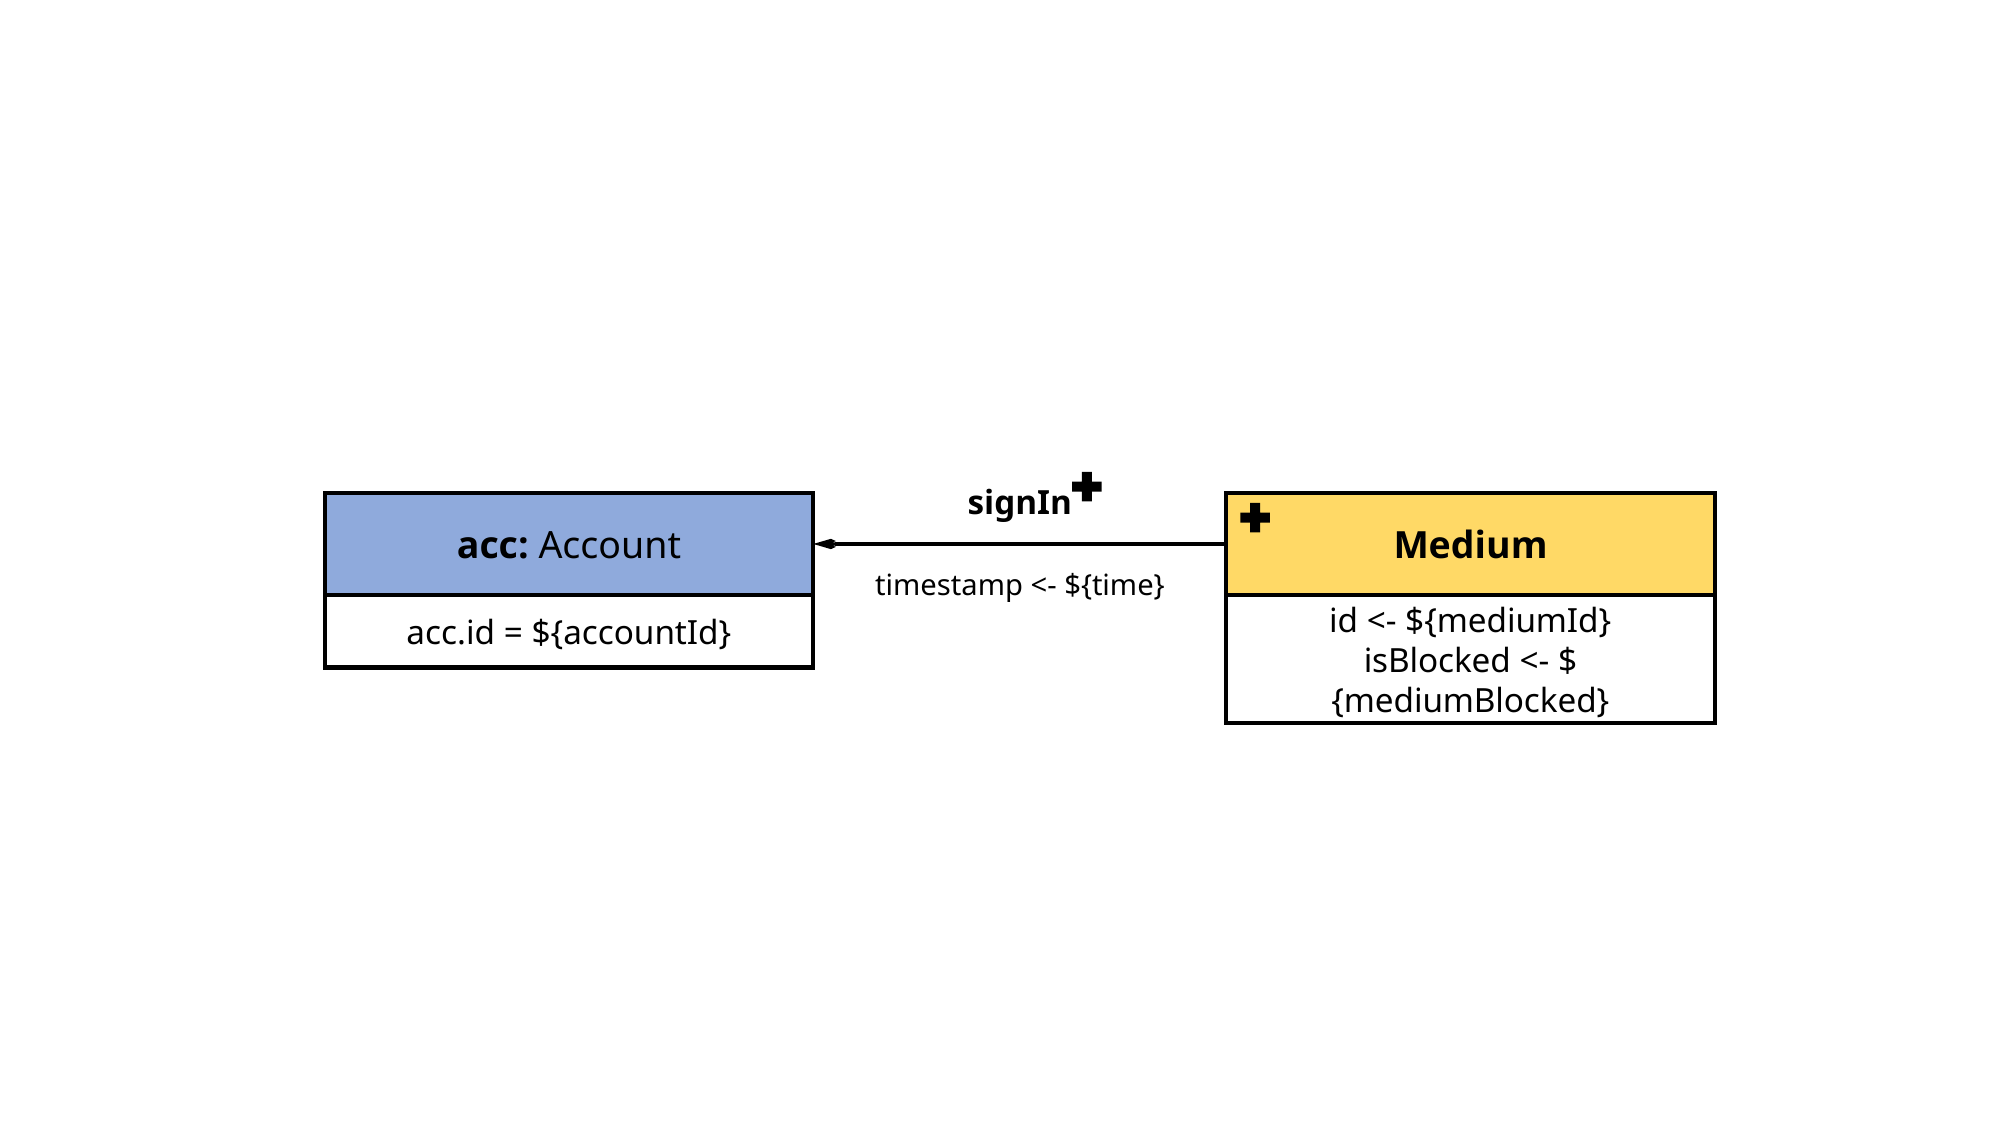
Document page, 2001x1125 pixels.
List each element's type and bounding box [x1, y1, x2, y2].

text_box [324, 471, 1715, 724]
